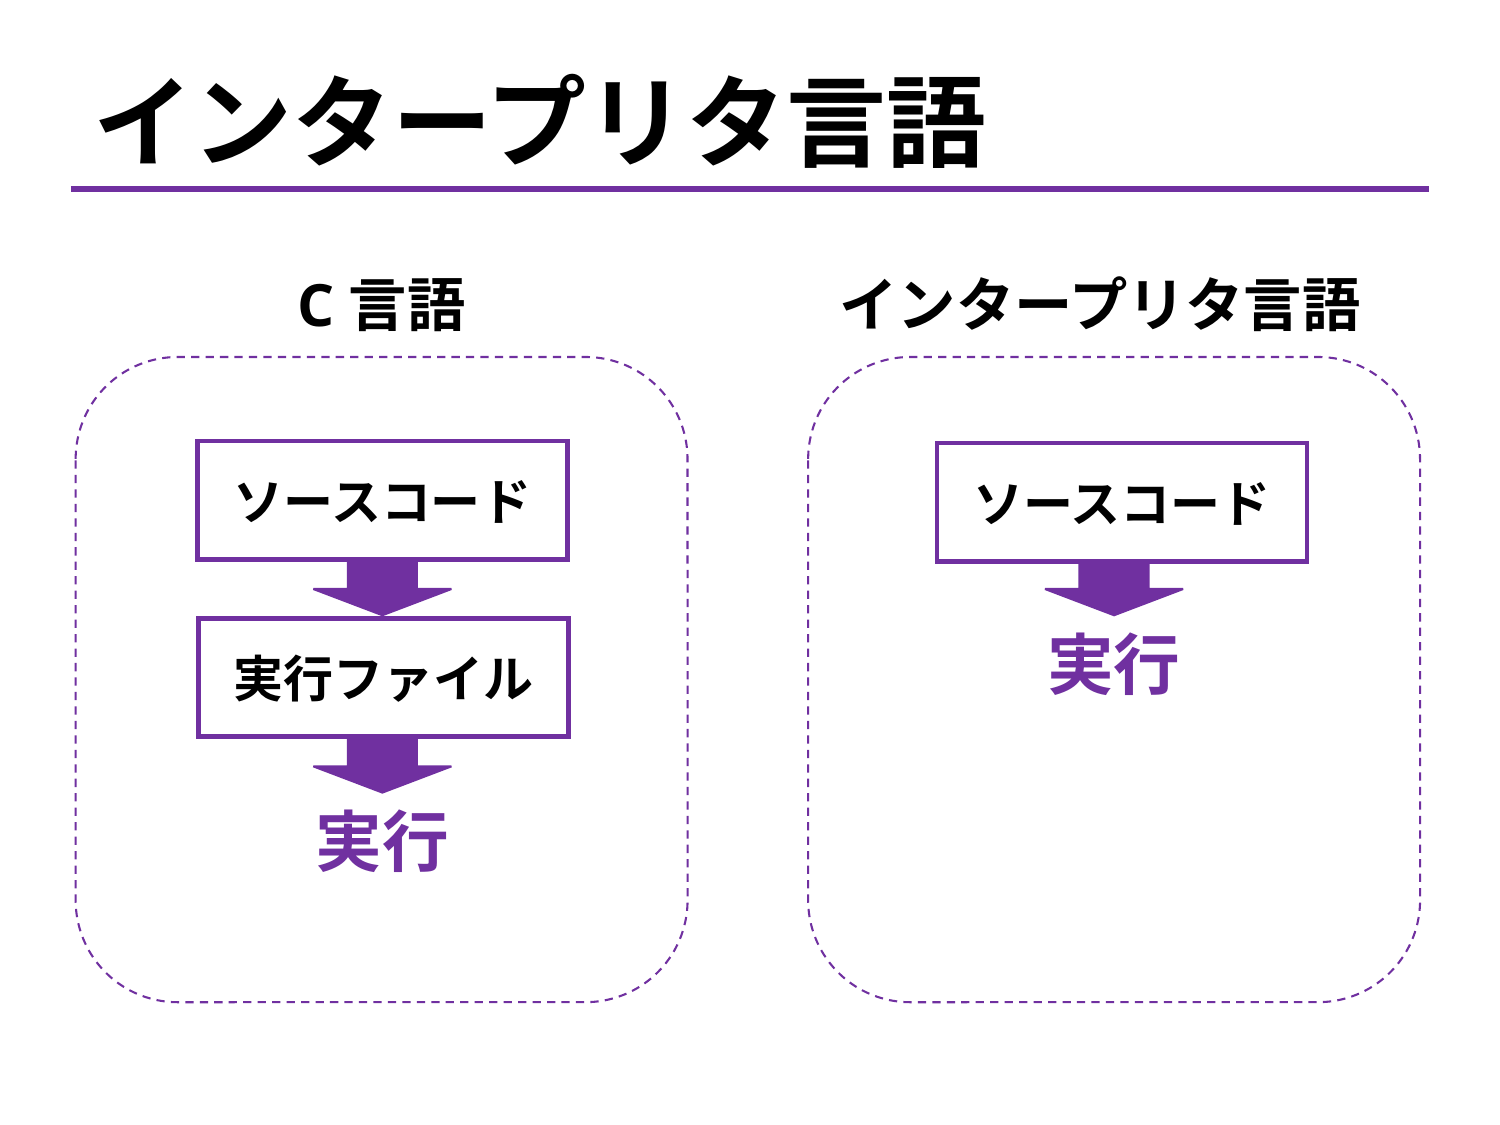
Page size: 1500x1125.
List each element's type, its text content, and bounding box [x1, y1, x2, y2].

text_box [74, 355, 689, 1004]
text_box インタープリタ言語 [78, 52, 1003, 186]
text_box [807, 355, 1422, 1004]
text_box インタープリタ言語 [825, 261, 1376, 346]
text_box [198, 618, 569, 737]
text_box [937, 442, 1307, 562]
text_box C言語 [283, 261, 481, 346]
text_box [197, 441, 568, 560]
